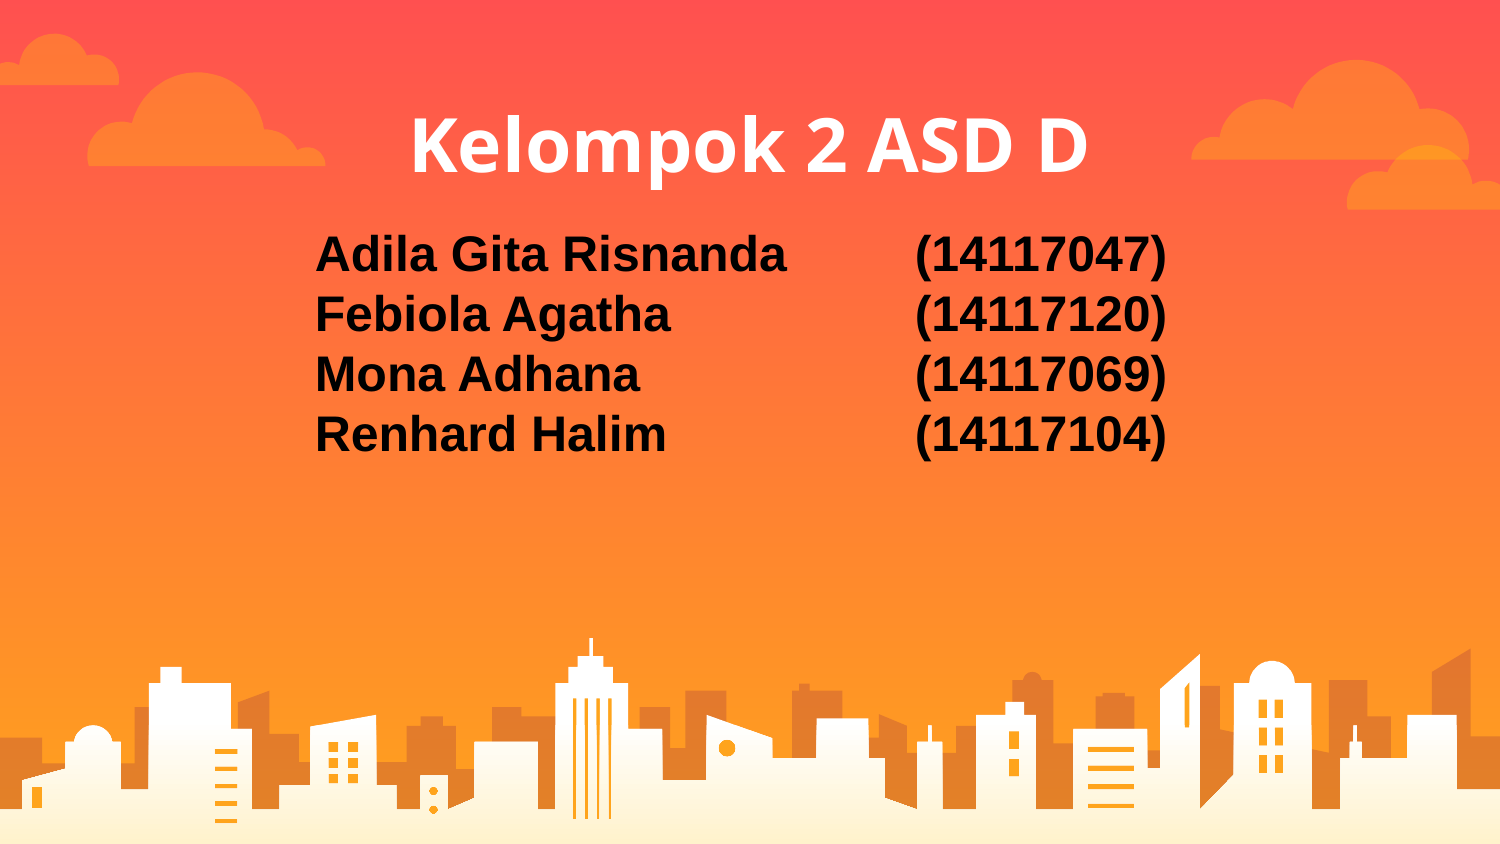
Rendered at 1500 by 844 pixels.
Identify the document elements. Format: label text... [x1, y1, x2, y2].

title Kelompok 2 ASD D [275, 46, 1225, 238]
text_box Adila Gita Risnanda (14117047) Febiola Agatha (14117120) Mona Adhana (14117069) Renhard Halim (14117104) [299, 214, 1200, 469]
